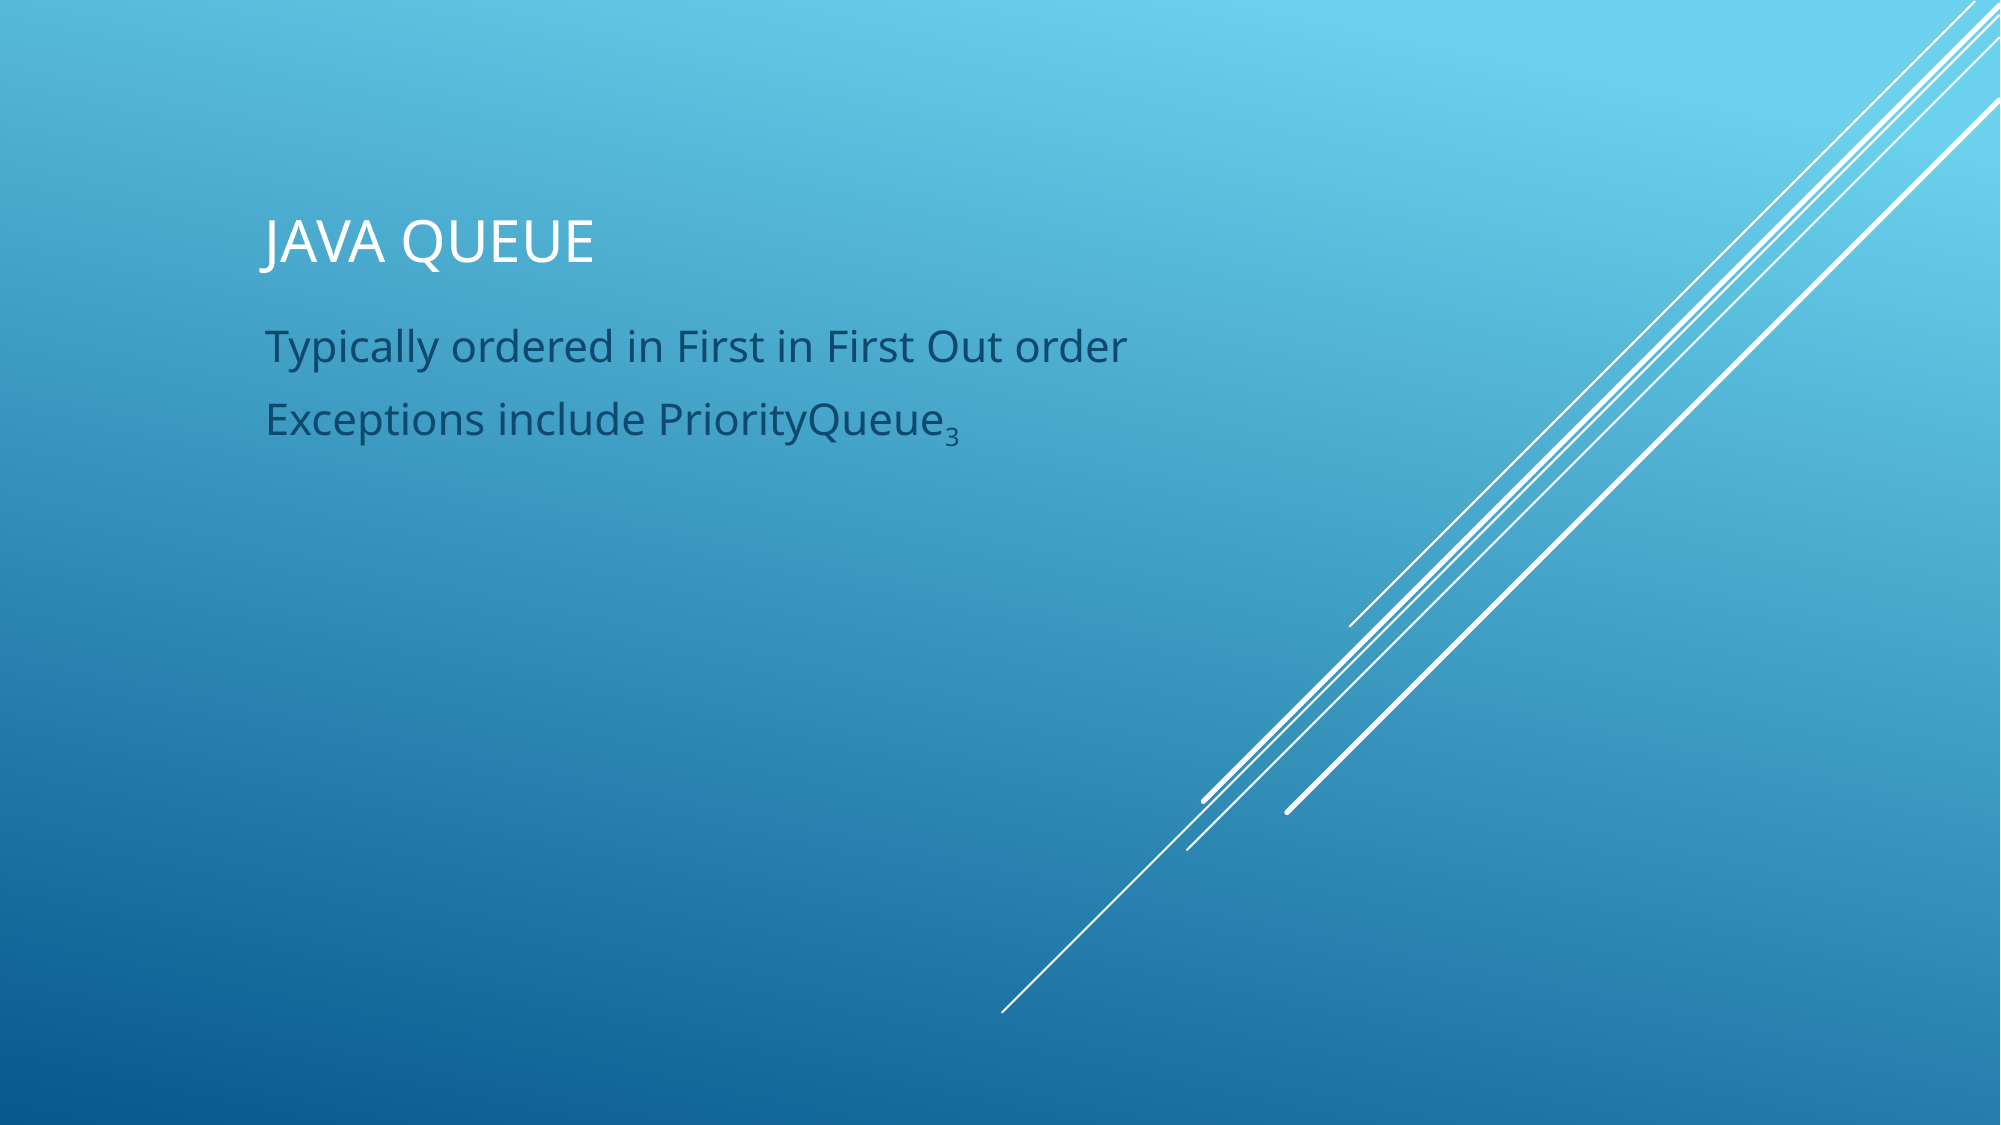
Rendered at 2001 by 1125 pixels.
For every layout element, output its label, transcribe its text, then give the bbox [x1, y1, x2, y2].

title Java Queue [249, 184, 1750, 282]
subtitle Typically ordered in First in First Out order Exceptions include PriorityQueue3 [249, 310, 1927, 864]
